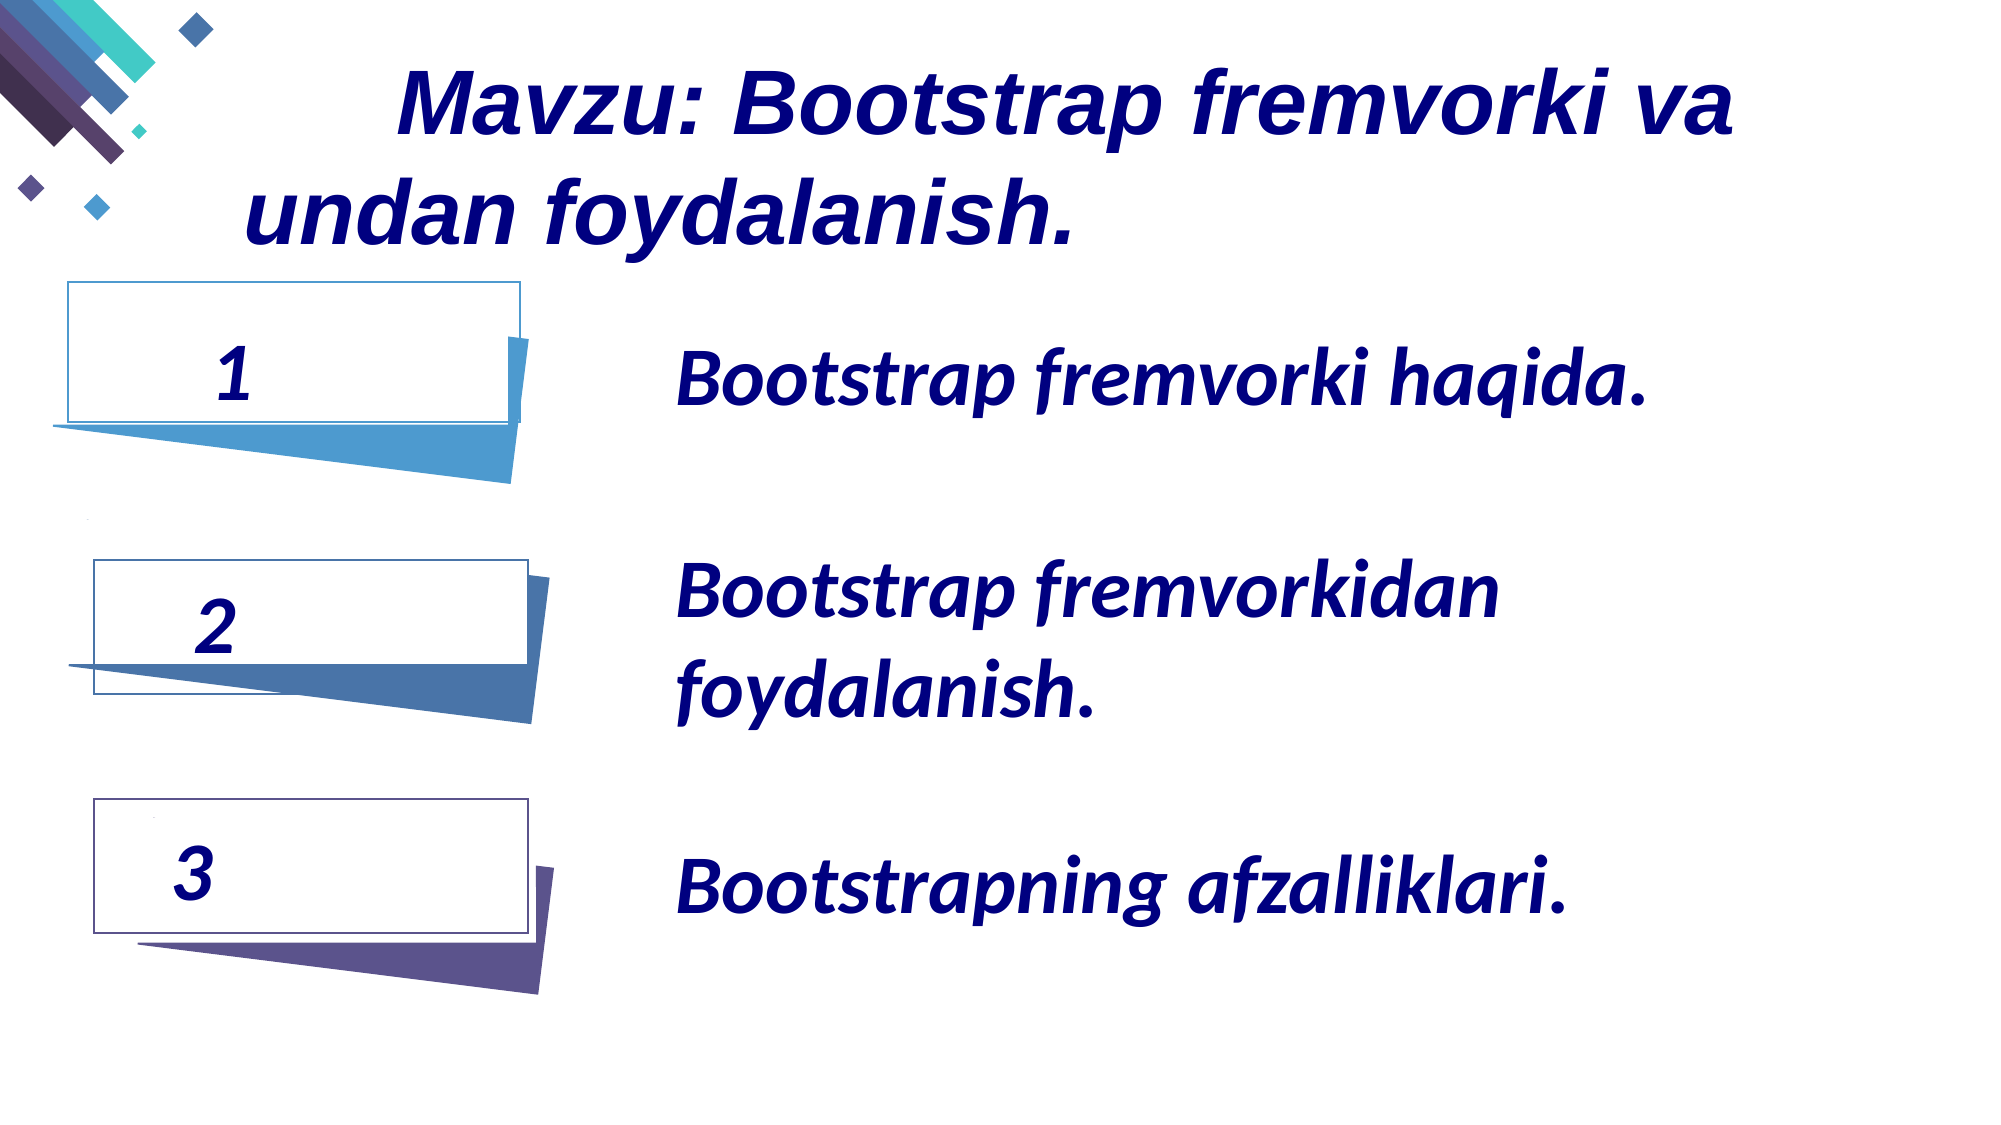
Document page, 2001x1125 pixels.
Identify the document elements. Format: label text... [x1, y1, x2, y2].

text_box [290, 678, 539, 726]
text_box Bootstrapning afzalliklari. [660, 822, 1694, 938]
text_box [51, 423, 520, 486]
text_box [67, 281, 521, 423]
text_box Bootstrap fremvorki haqida. [660, 315, 1887, 430]
text_box Bootstrap fremvorkidan foydalanish. [660, 526, 1880, 742]
text_box [136, 924, 549, 996]
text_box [0, 0, 235, 192]
text_box 3 [155, 809, 812, 924]
text_box [93, 798, 529, 934]
text_box 1 [196, 309, 1015, 425]
text_box [67, 663, 93, 671]
text_box 2 [178, 562, 660, 678]
text_box Mavzu: Bootstrap fremvorki va undan foydalanish. [228, 35, 1901, 271]
text_box [93, 559, 529, 695]
